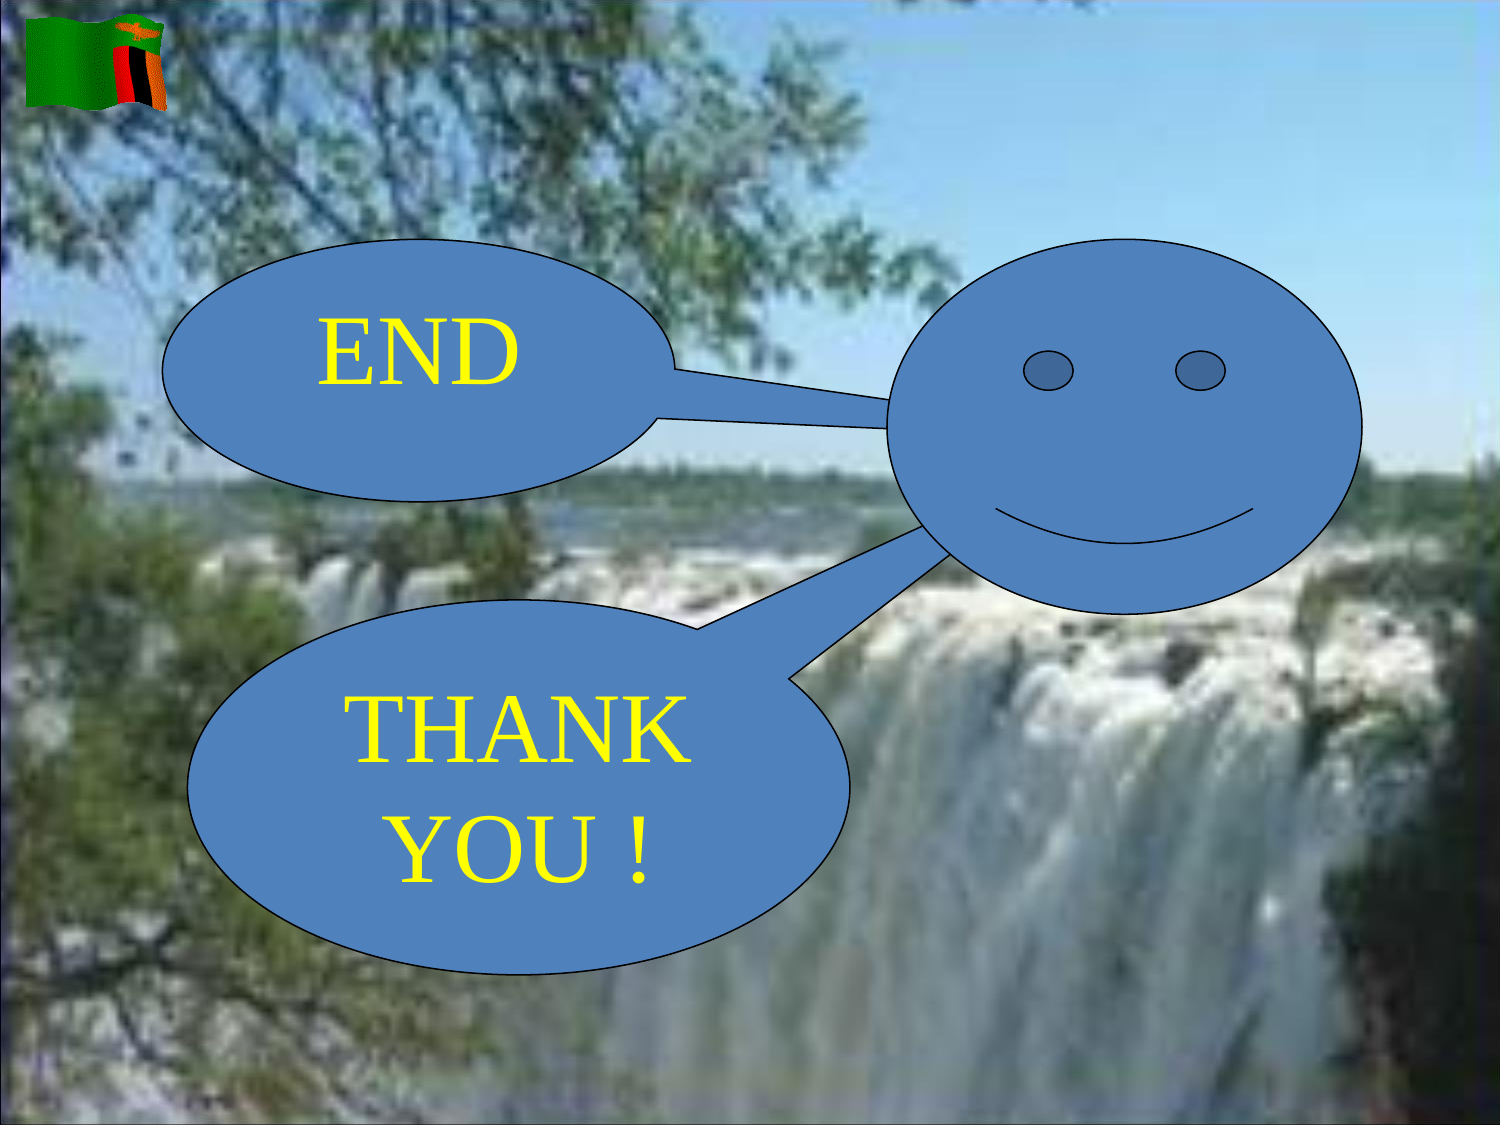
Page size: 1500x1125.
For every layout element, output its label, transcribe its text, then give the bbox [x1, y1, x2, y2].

text_box THANK YOU ! [187, 526, 950, 975]
text_box END [162, 239, 889, 502]
picture [0, 0, 1500, 1125]
text_box [887, 239, 1362, 615]
